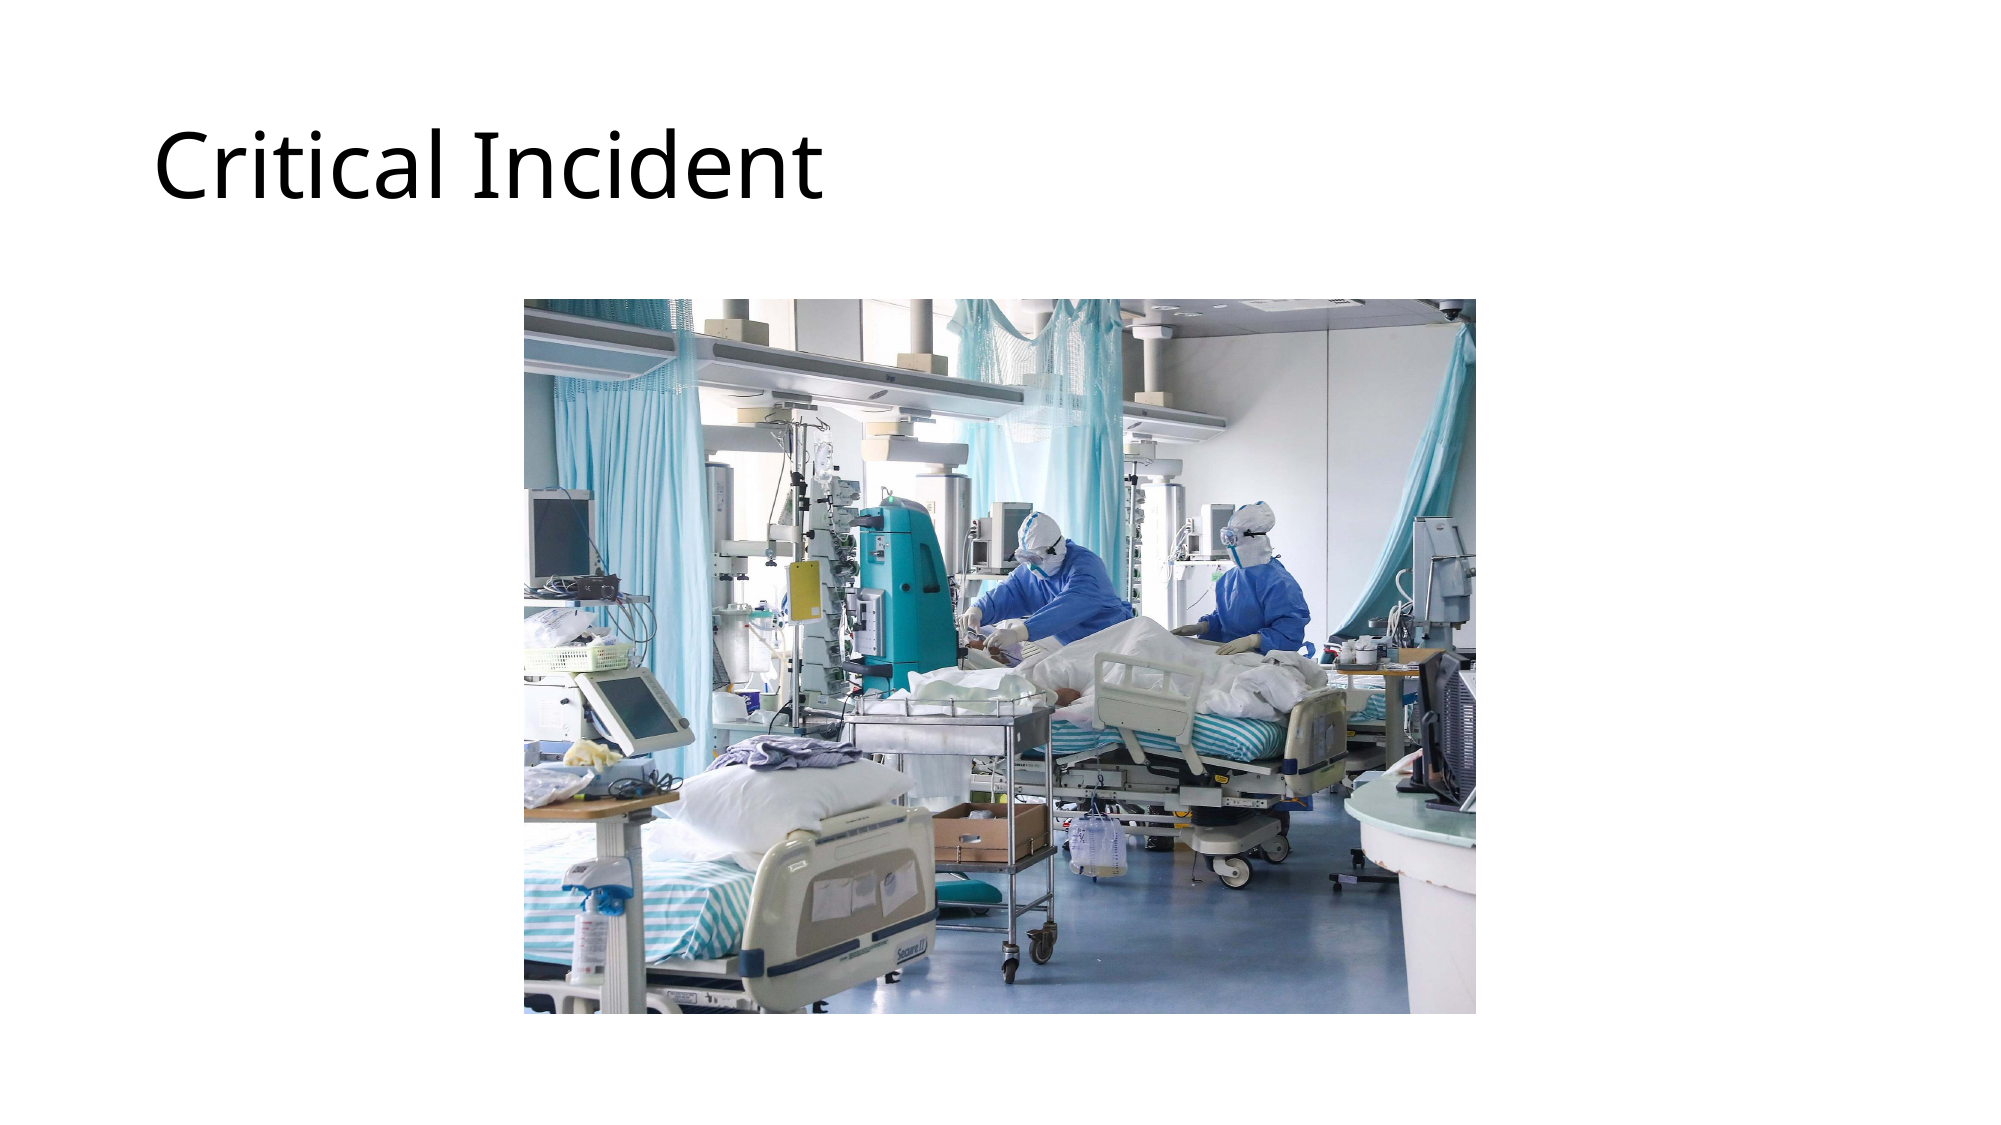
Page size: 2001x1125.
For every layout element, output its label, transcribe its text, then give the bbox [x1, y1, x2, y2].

title Critical Incident [137, 59, 1863, 278]
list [524, 299, 1476, 1014]
